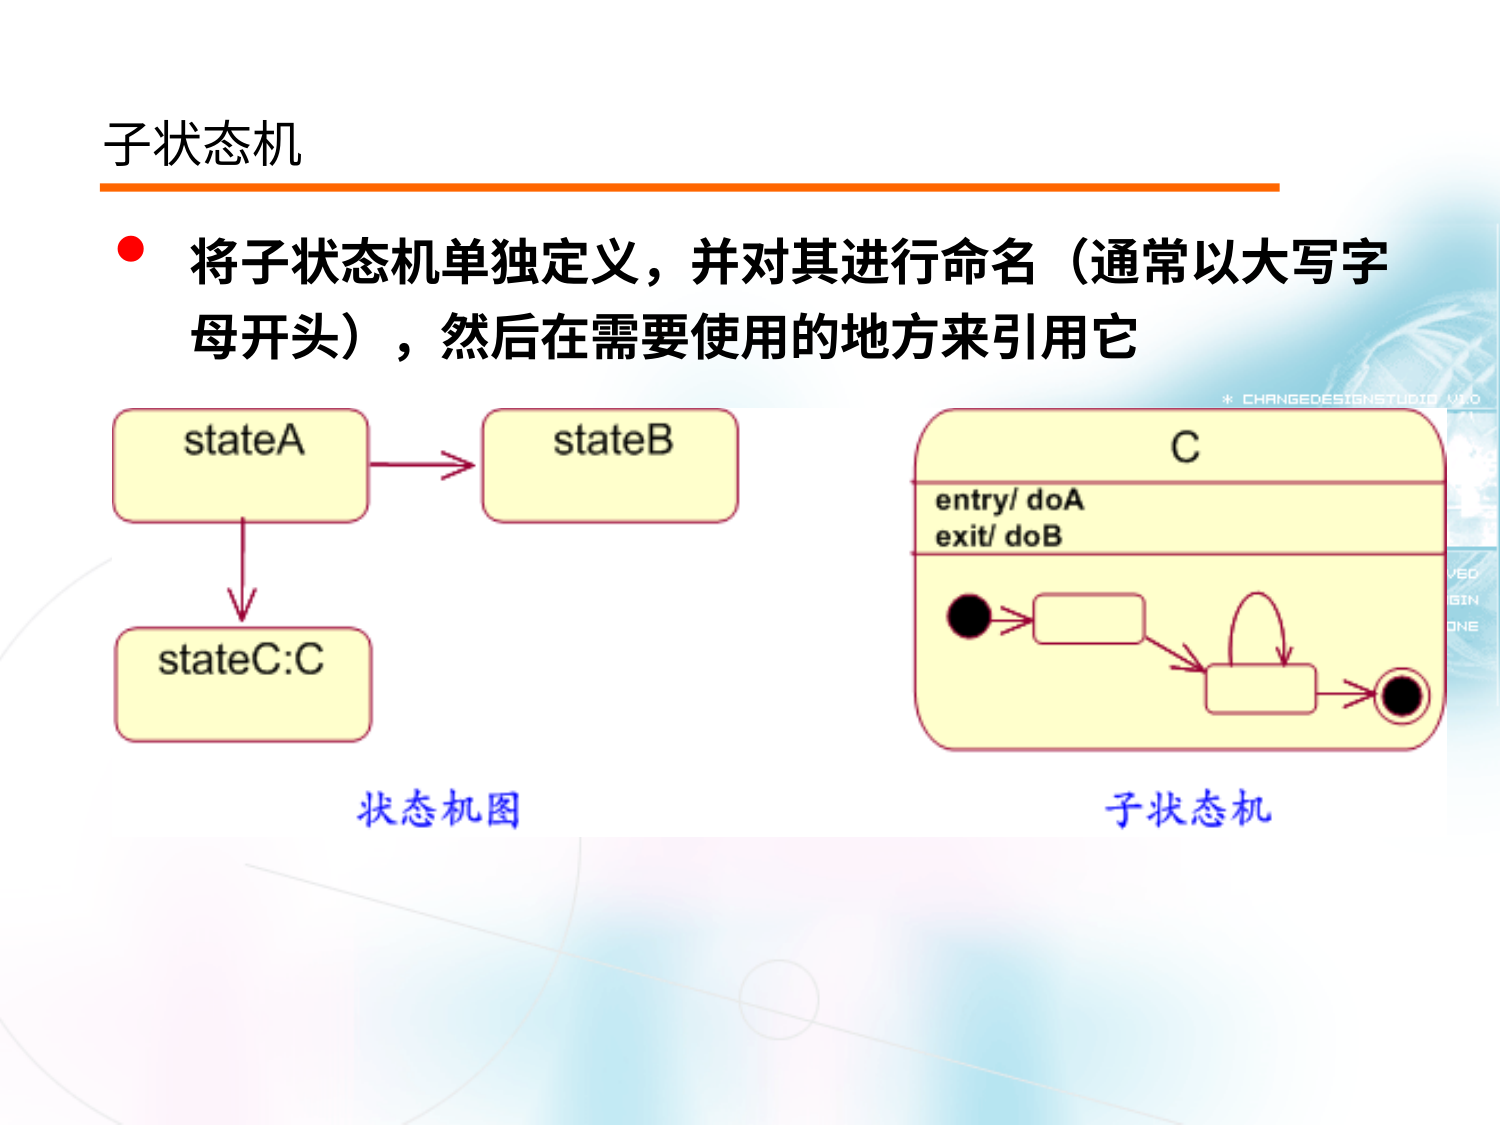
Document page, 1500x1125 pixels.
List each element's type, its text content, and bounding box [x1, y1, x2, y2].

picture [0, 0, 1500, 1125]
text_box 子状态机 [87, 87, 987, 181]
text_box 将子状态机单独定义，并对其进行命名（通常以大写字母开头），然后在需要使用的地方来引用它 [100, 208, 1425, 953]
